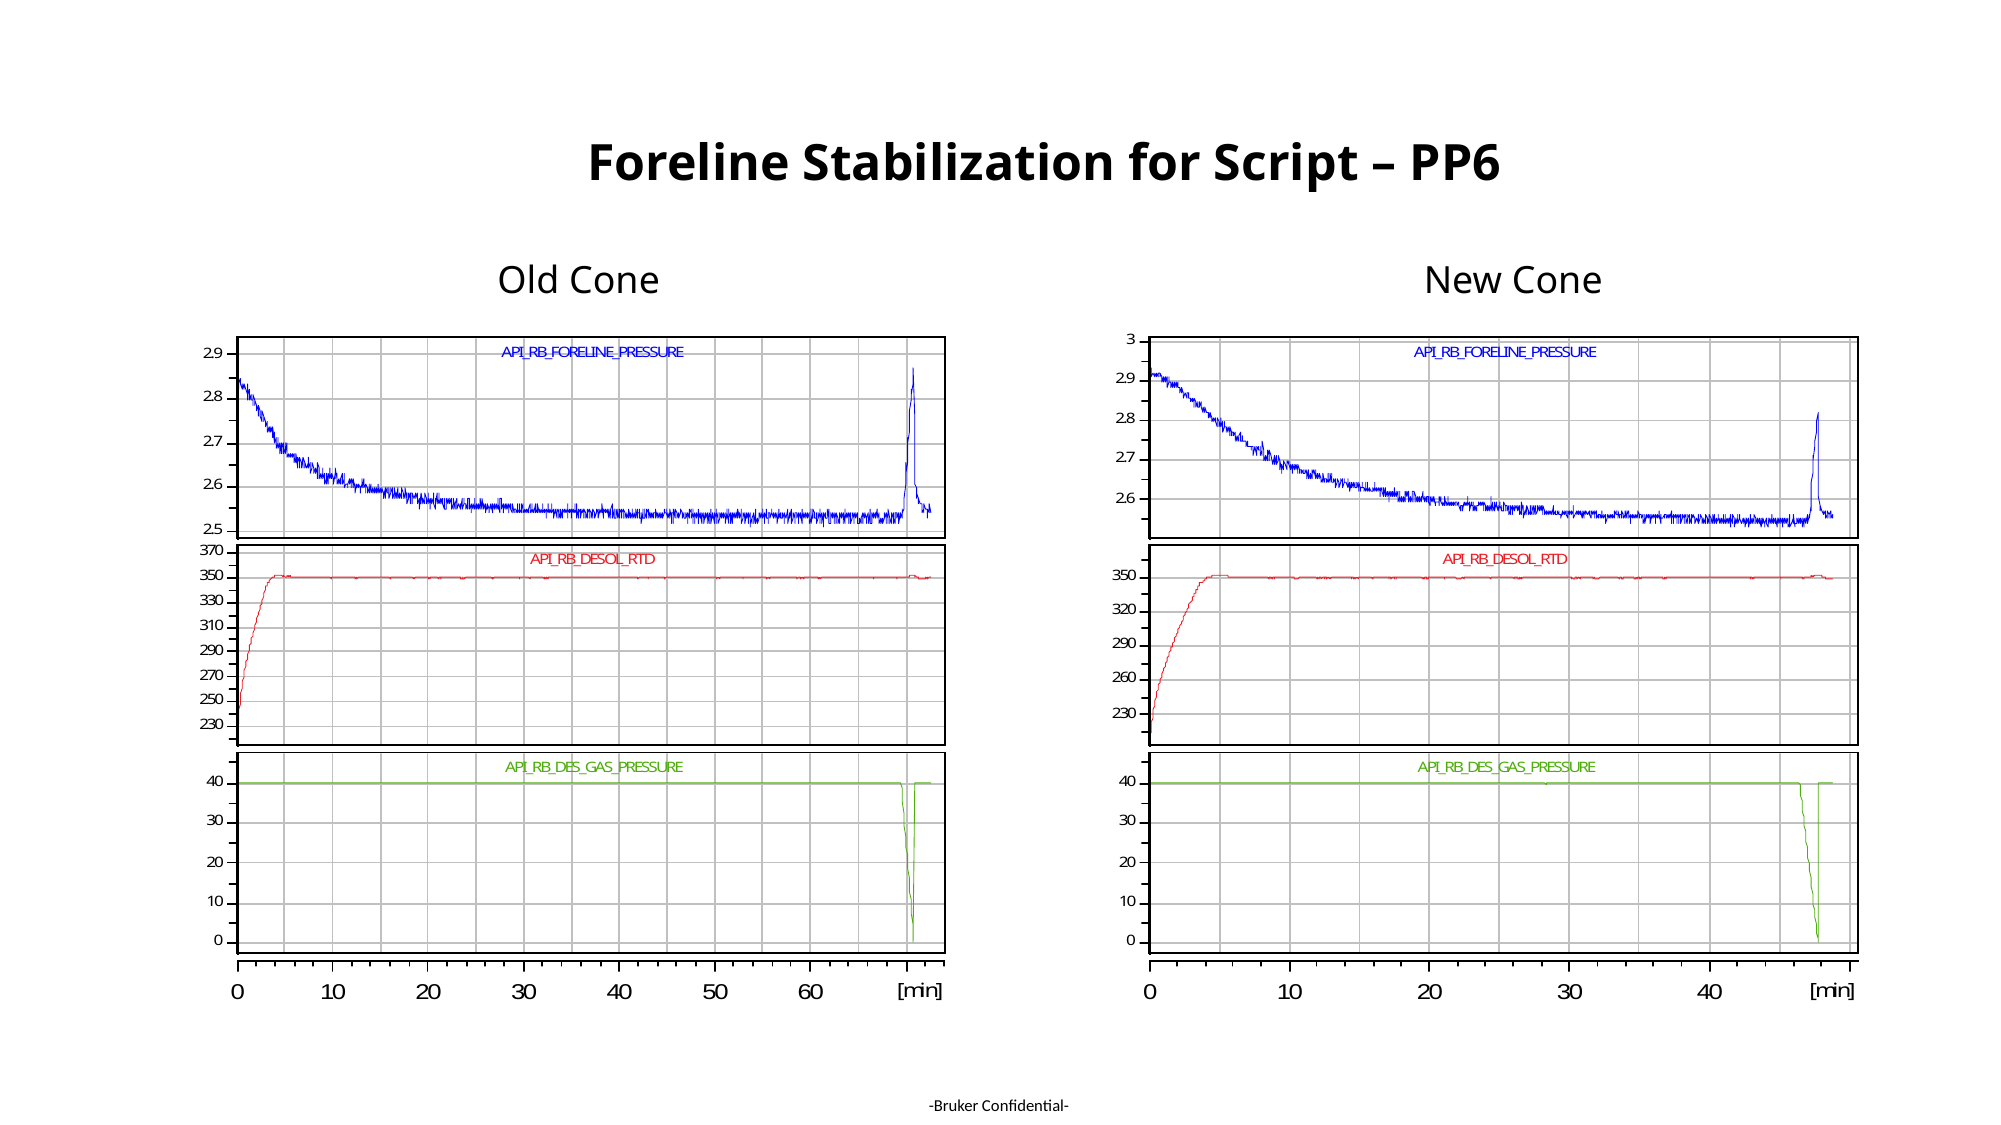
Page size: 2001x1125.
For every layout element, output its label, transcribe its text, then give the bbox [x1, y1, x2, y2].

text_box Old Cone [482, 248, 675, 309]
picture [148, 333, 955, 1050]
text_box Foreline Stabilization for Script – PP6 [572, 123, 1517, 198]
text_box New Cone [1408, 248, 1618, 309]
picture [1061, 333, 1868, 1050]
